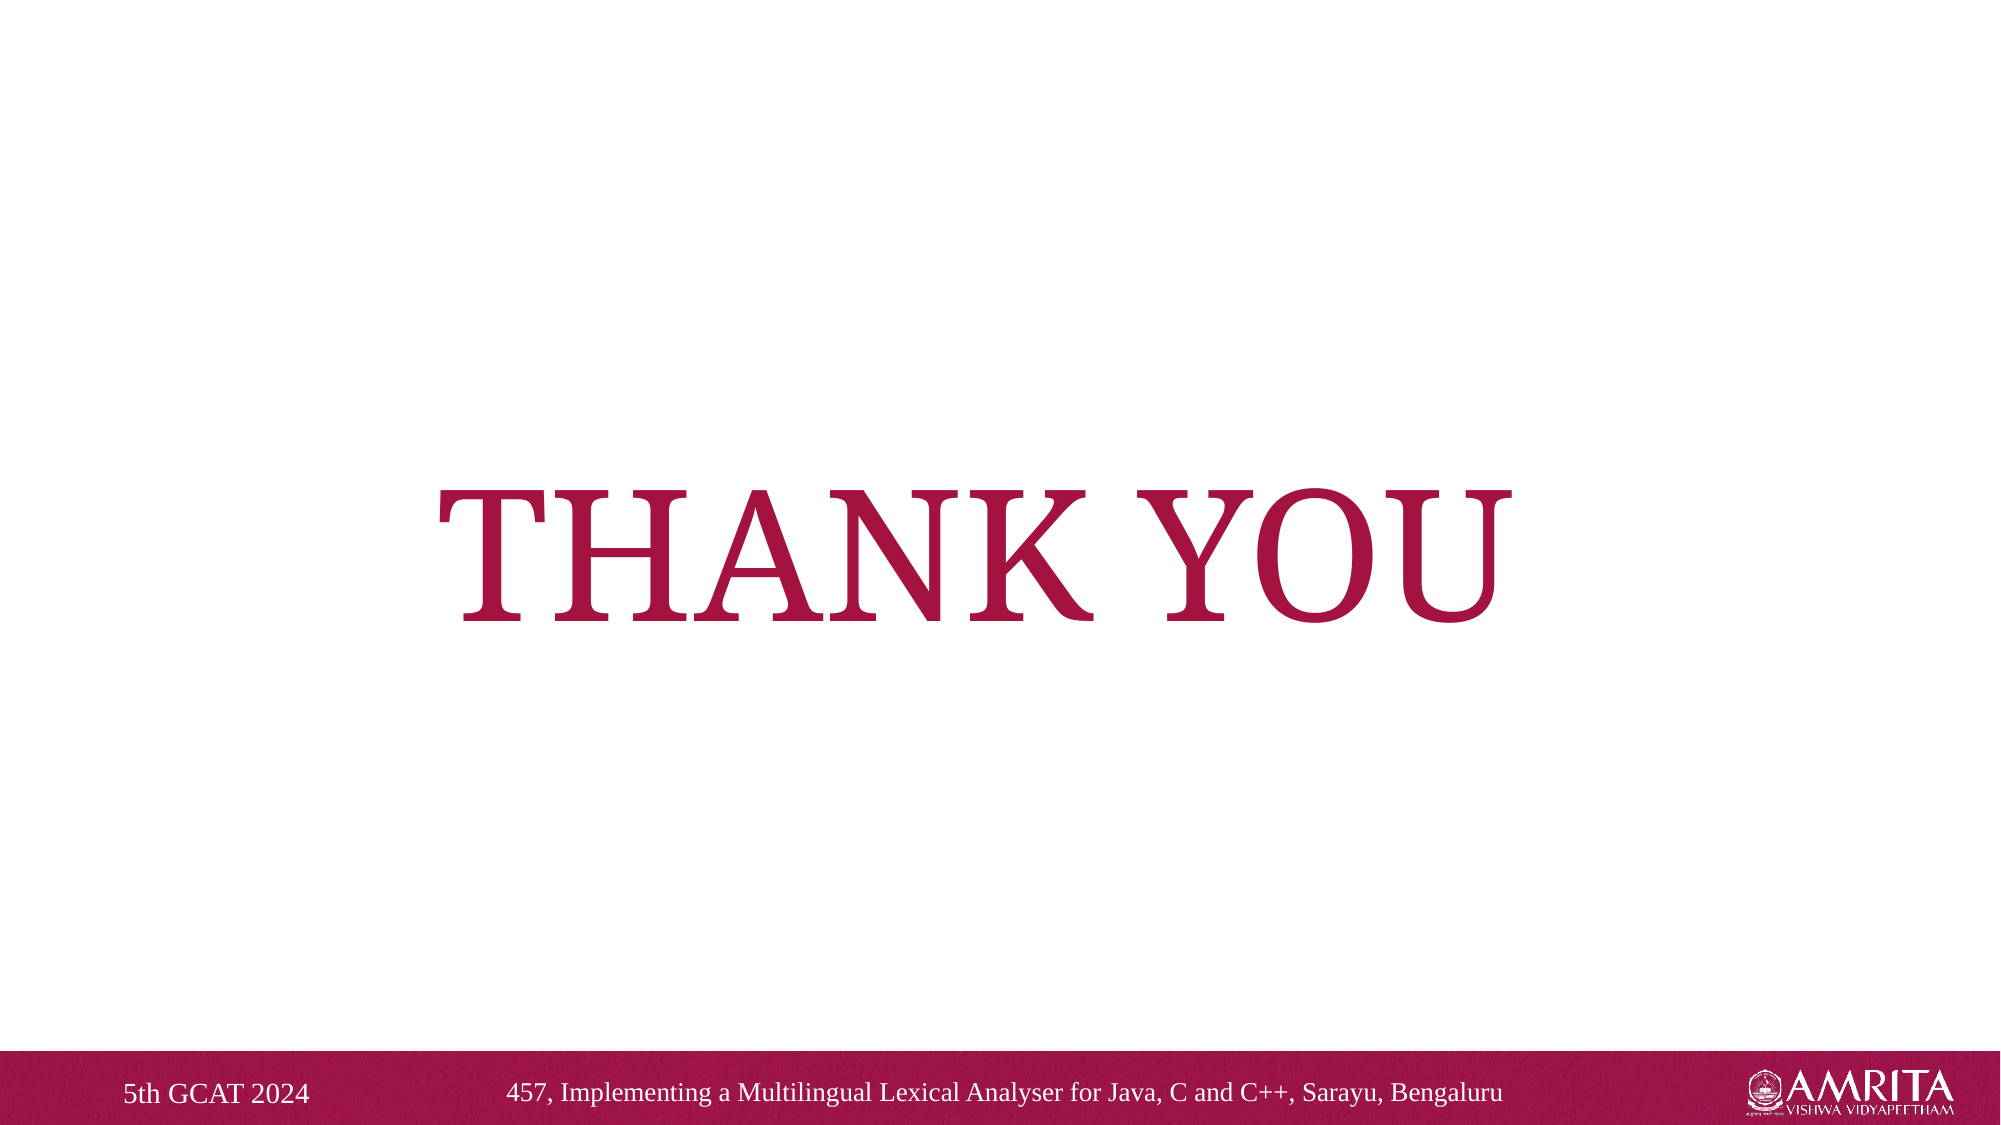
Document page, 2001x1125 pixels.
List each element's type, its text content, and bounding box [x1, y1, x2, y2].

picture [0, 1051, 2001, 1125]
text_box 457, Implementing a Multilingual Lexical Analyser for Java, C and C++, Sarayu, Bengaluru [491, 1067, 1568, 1115]
title THANK YOU [336, 446, 1664, 679]
slide_number 5th GCAT 2024 [30, 1057, 333, 1125]
